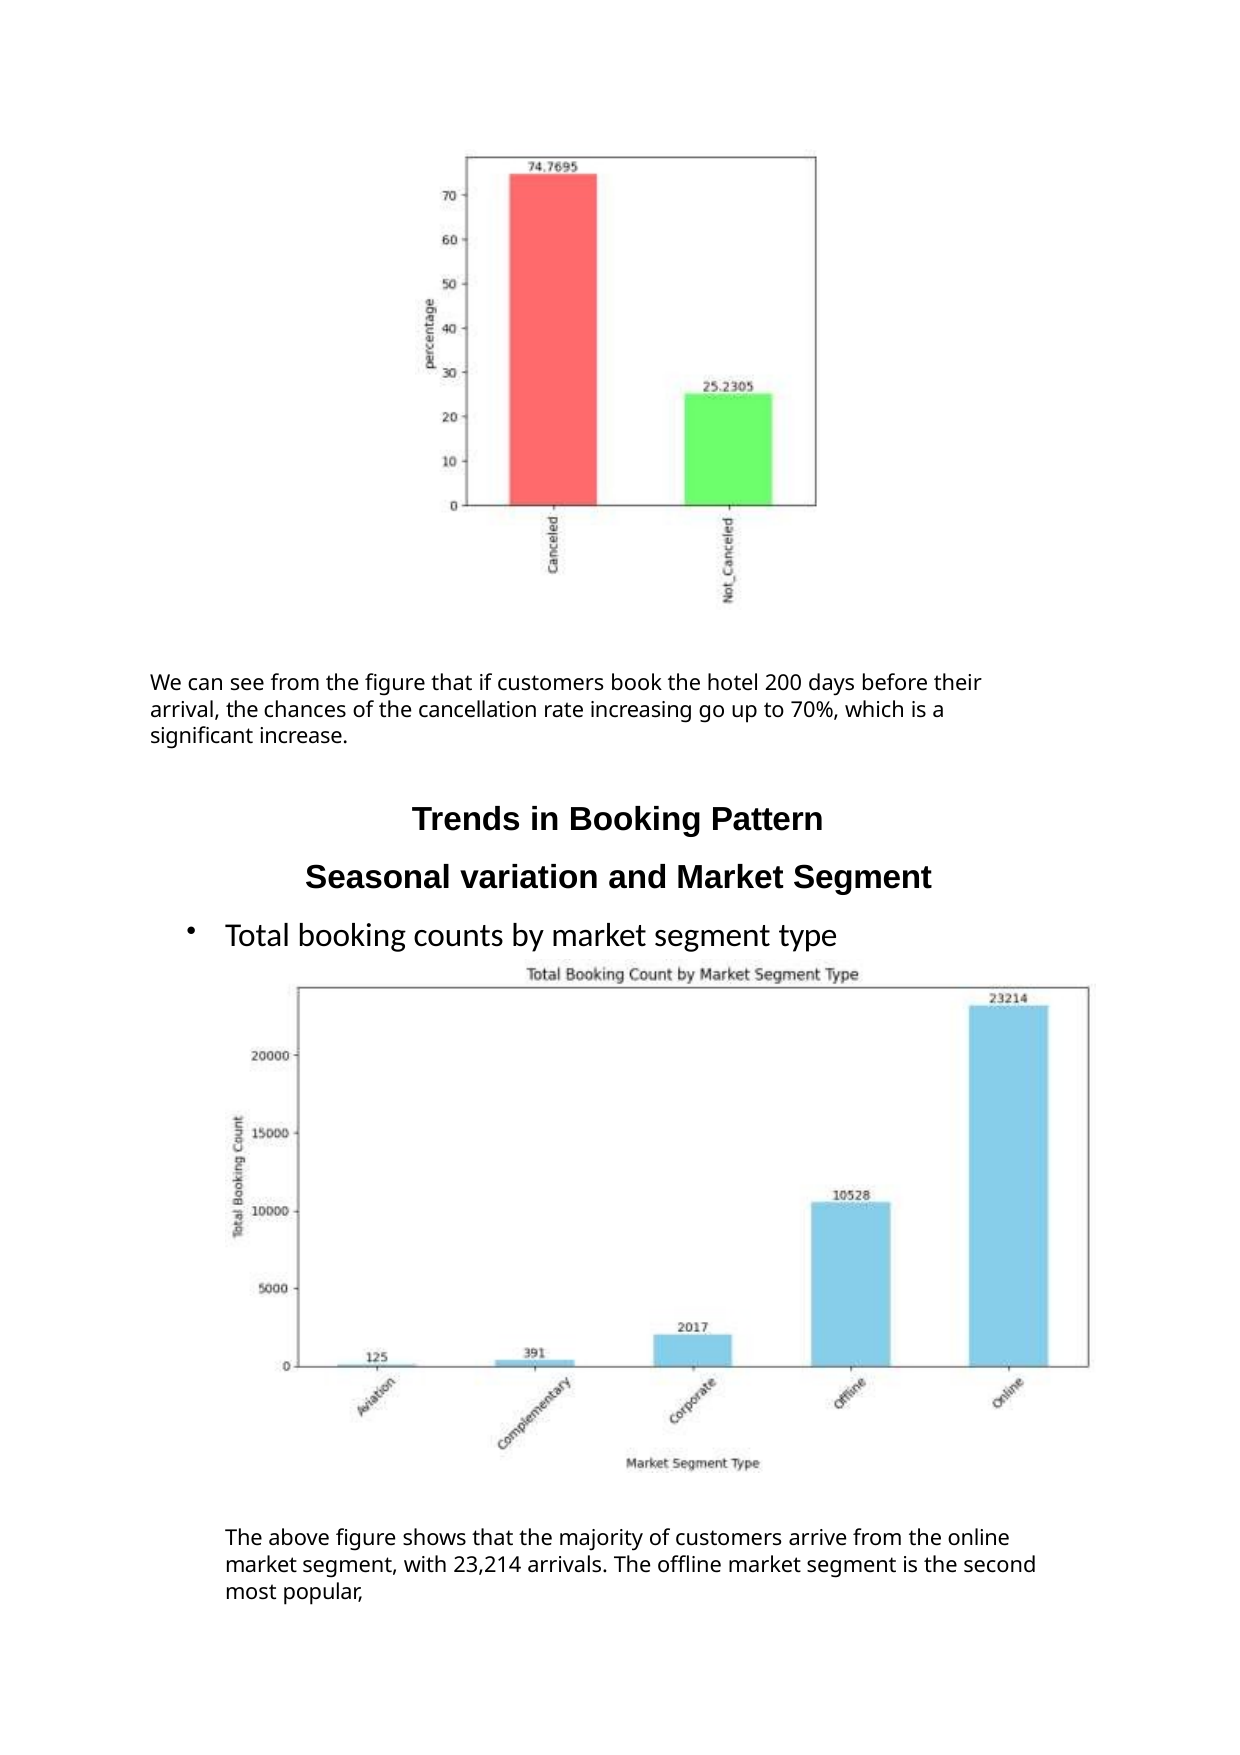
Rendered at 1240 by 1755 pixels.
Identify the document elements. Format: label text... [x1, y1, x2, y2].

text_box Trends in Booking Pattern Seasonal variation and Market Segment Total booking counts by market segment type [185, 777, 937, 954]
picture [224, 958, 1096, 1473]
picture [415, 149, 820, 610]
text_box The above figure shows that the majority of customers arrive from the online market segment, with 23,214 arrivals. The offline market segment is the second most popular, [222, 1522, 1063, 1605]
text_box We can see from the figure that if customers book the hotel 200 days before their arrival, the chances of the cancellation rate increasing go up to 70%, which is a significant increase. [147, 666, 1045, 749]
